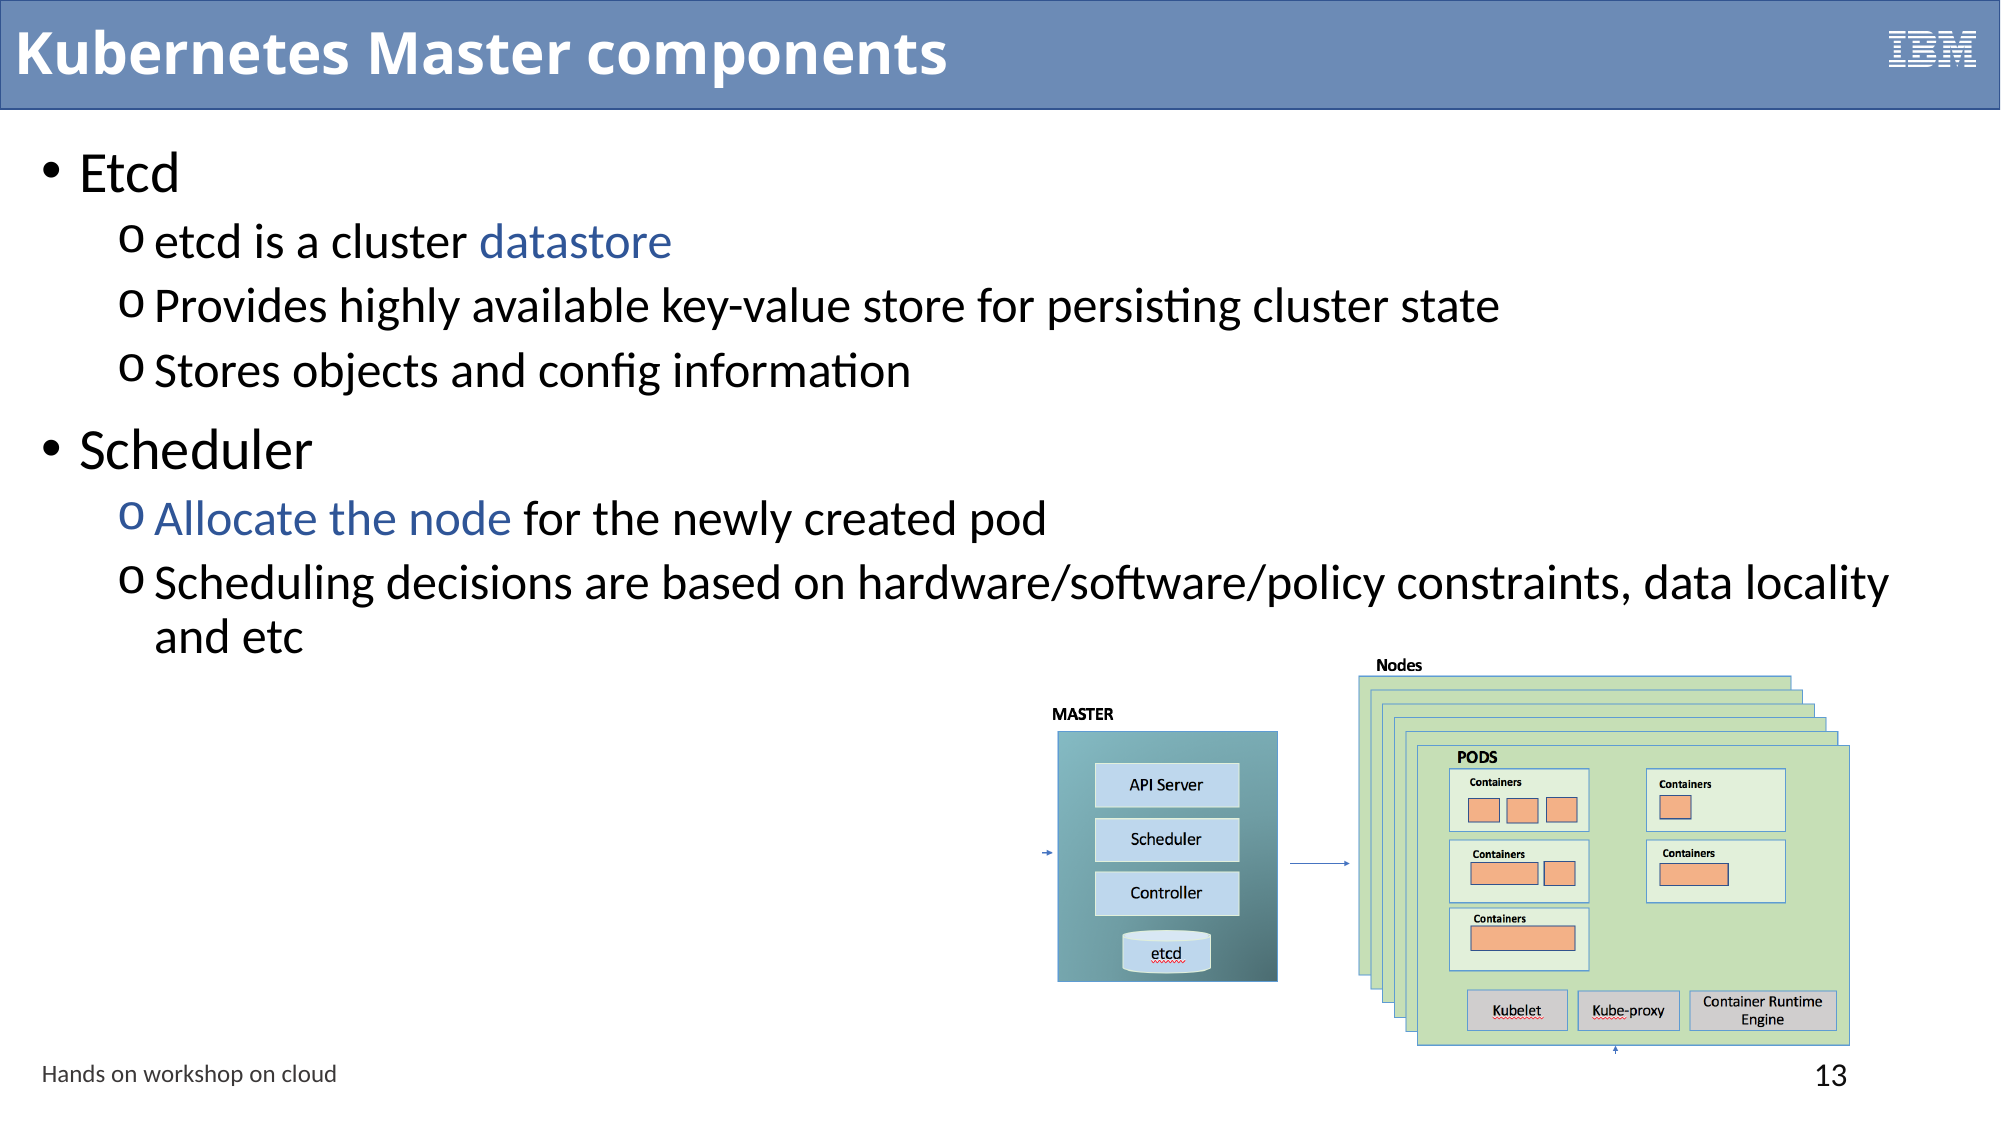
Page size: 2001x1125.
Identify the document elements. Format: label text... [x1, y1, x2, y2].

title Kubernetes Master components [0, 3, 2000, 109]
picture [1042, 651, 1863, 1054]
slide_number Hands on workshop on cloud [26, 1042, 520, 1103]
list Etcd etcd is a cluster datastore Provides highly available key-value store for persisting cluster state Stores objects and config information Scheduler Allocate the node for the newly created pod Scheduling decisions are based on hardware/software/policy constraints, data locality and etc [26, 134, 1958, 1001]
slide_number 13 [1412, 1054, 1863, 1103]
